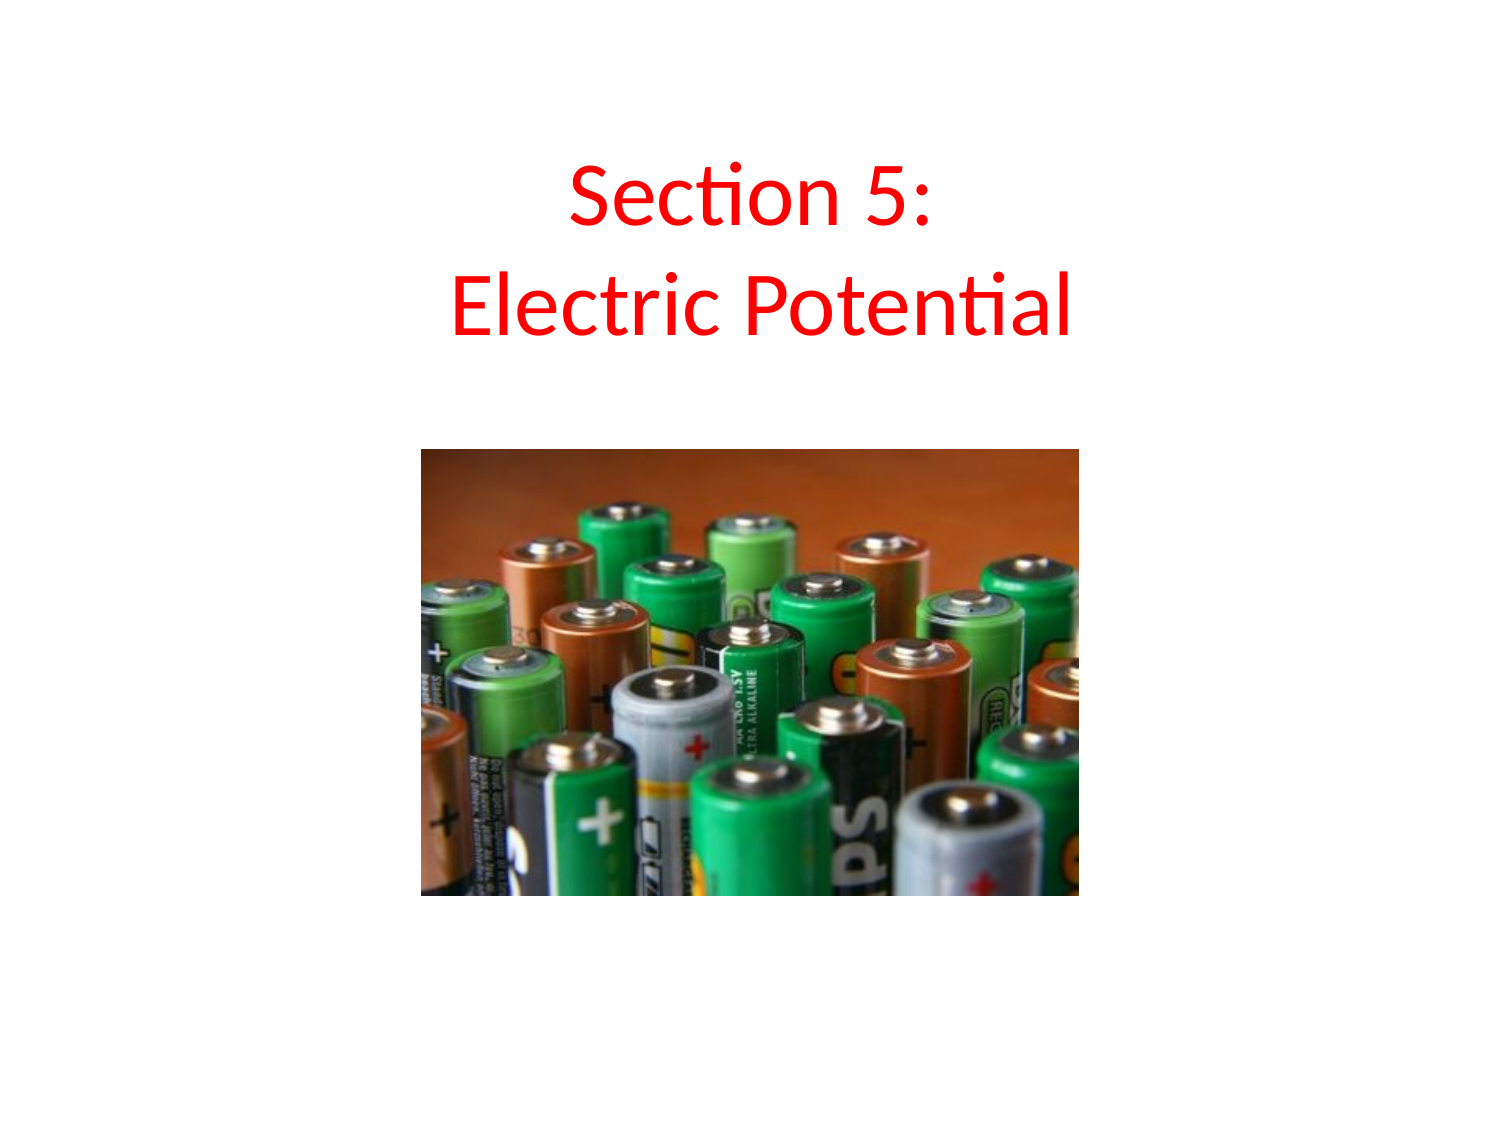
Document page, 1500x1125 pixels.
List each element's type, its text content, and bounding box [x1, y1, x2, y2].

title Section 5: Electric Potential [125, 62, 1400, 425]
picture [420, 449, 1080, 896]
